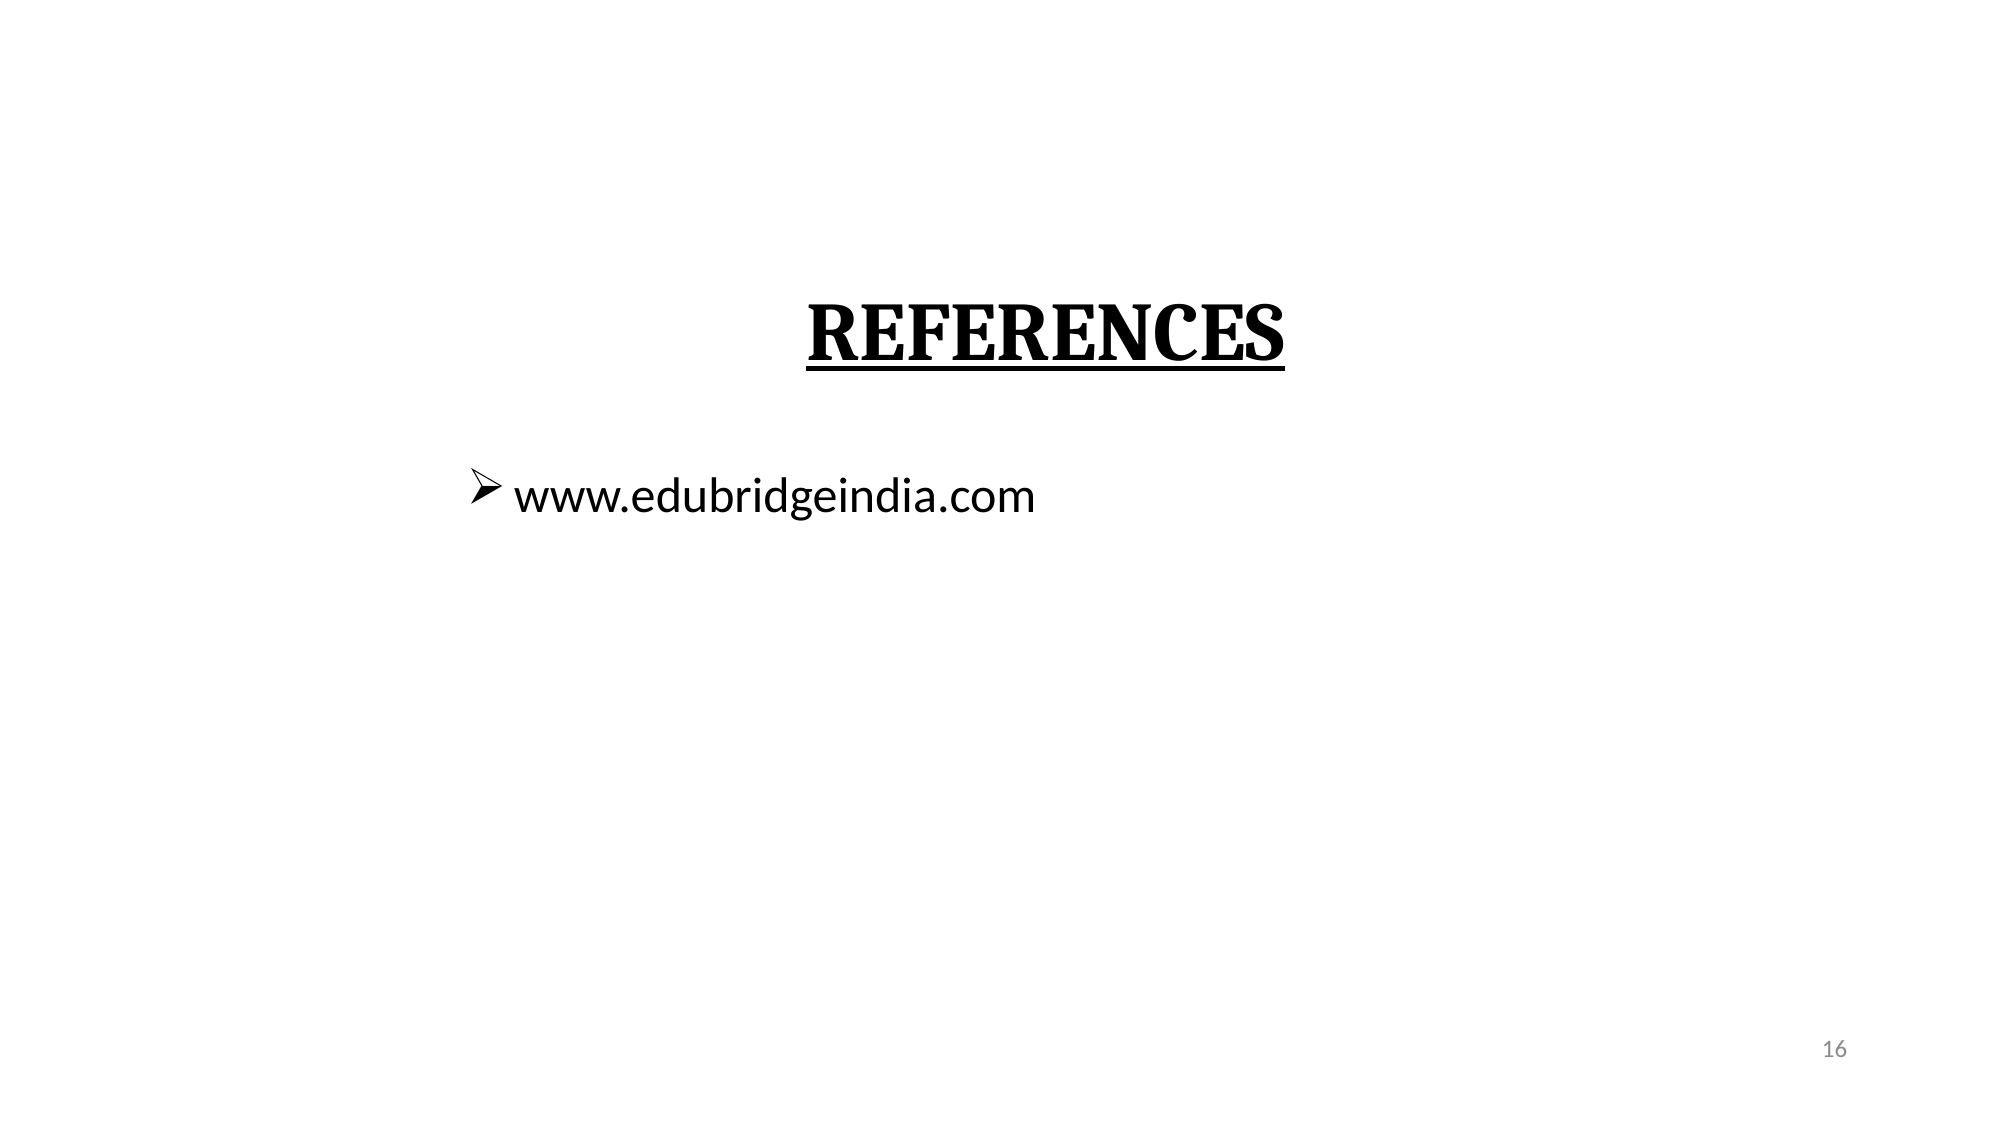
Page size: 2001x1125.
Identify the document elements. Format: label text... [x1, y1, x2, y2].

text_box REFERENCES www.edubridgeindia.com [452, 262, 1640, 595]
slide_number 16 [1412, 1017, 1863, 1078]
